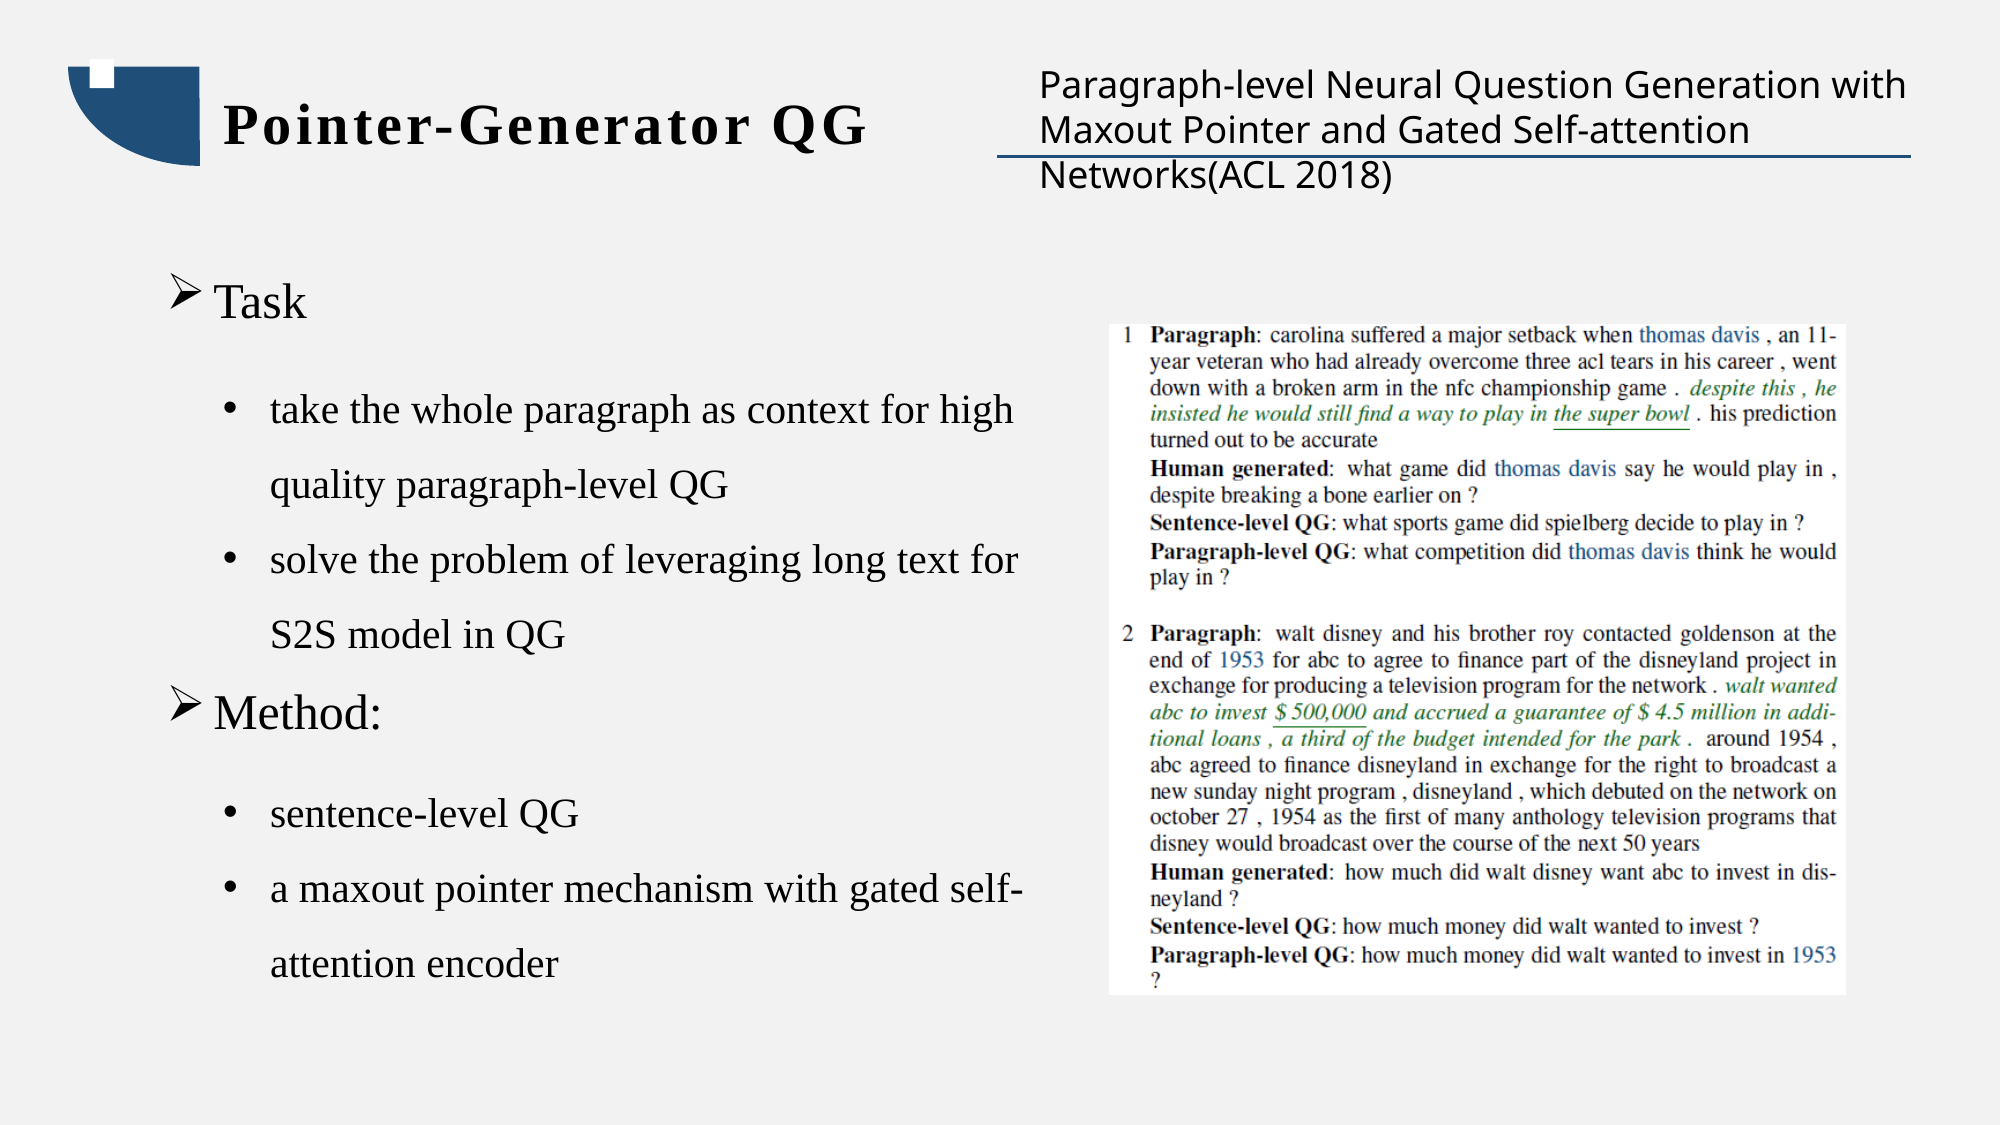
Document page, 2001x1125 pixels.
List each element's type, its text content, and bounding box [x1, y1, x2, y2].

text_box take the whole paragraph as context for high quality paragraph-level QG solve the problem of leveraging long text for S2S model in QG [208, 349, 1054, 665]
text_box Method: [151, 672, 475, 747]
text_box Paragraph-level Neural Question Generation with Maxout Pointer and Gated Self-attention Networks(ACL 2018) [1024, 53, 1938, 204]
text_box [67, 0, 939, 166]
picture [1109, 324, 1846, 995]
text_box Task [151, 260, 475, 336]
text_box sentence-level QG a maxout pointer mechanism with gated self-attention encoder [208, 753, 1080, 994]
